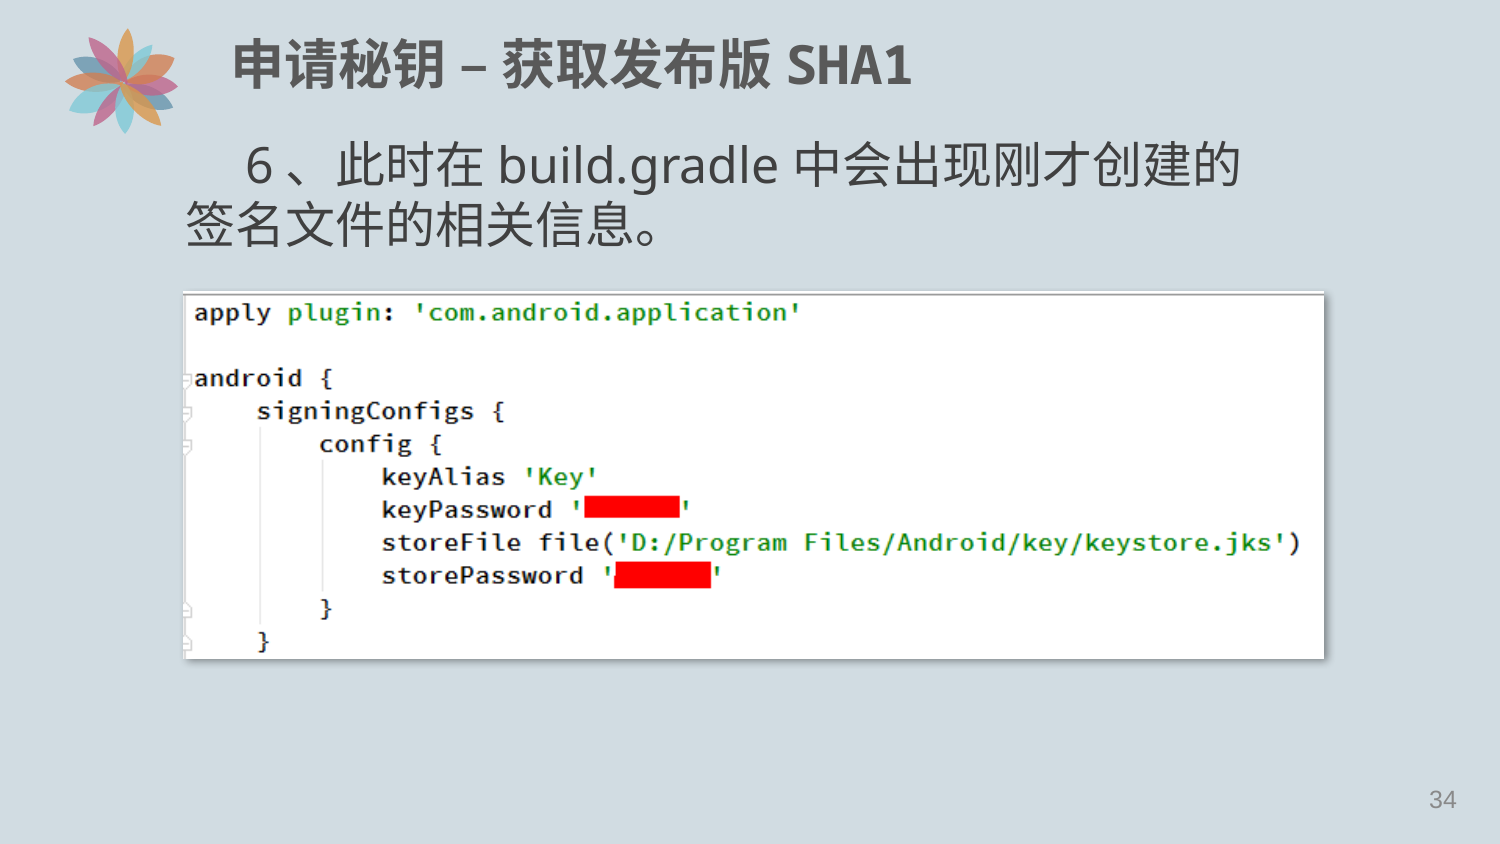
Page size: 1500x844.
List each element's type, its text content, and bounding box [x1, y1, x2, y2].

text_box 6、此时在build.gradle中会出现刚才创建的签名文件的相关信息。 [171, 126, 1294, 262]
slide_number 33 [1364, 776, 1473, 822]
picture [182, 291, 1324, 660]
title 申请秘钥 – 获取发布版SHA1 [215, 23, 1400, 140]
